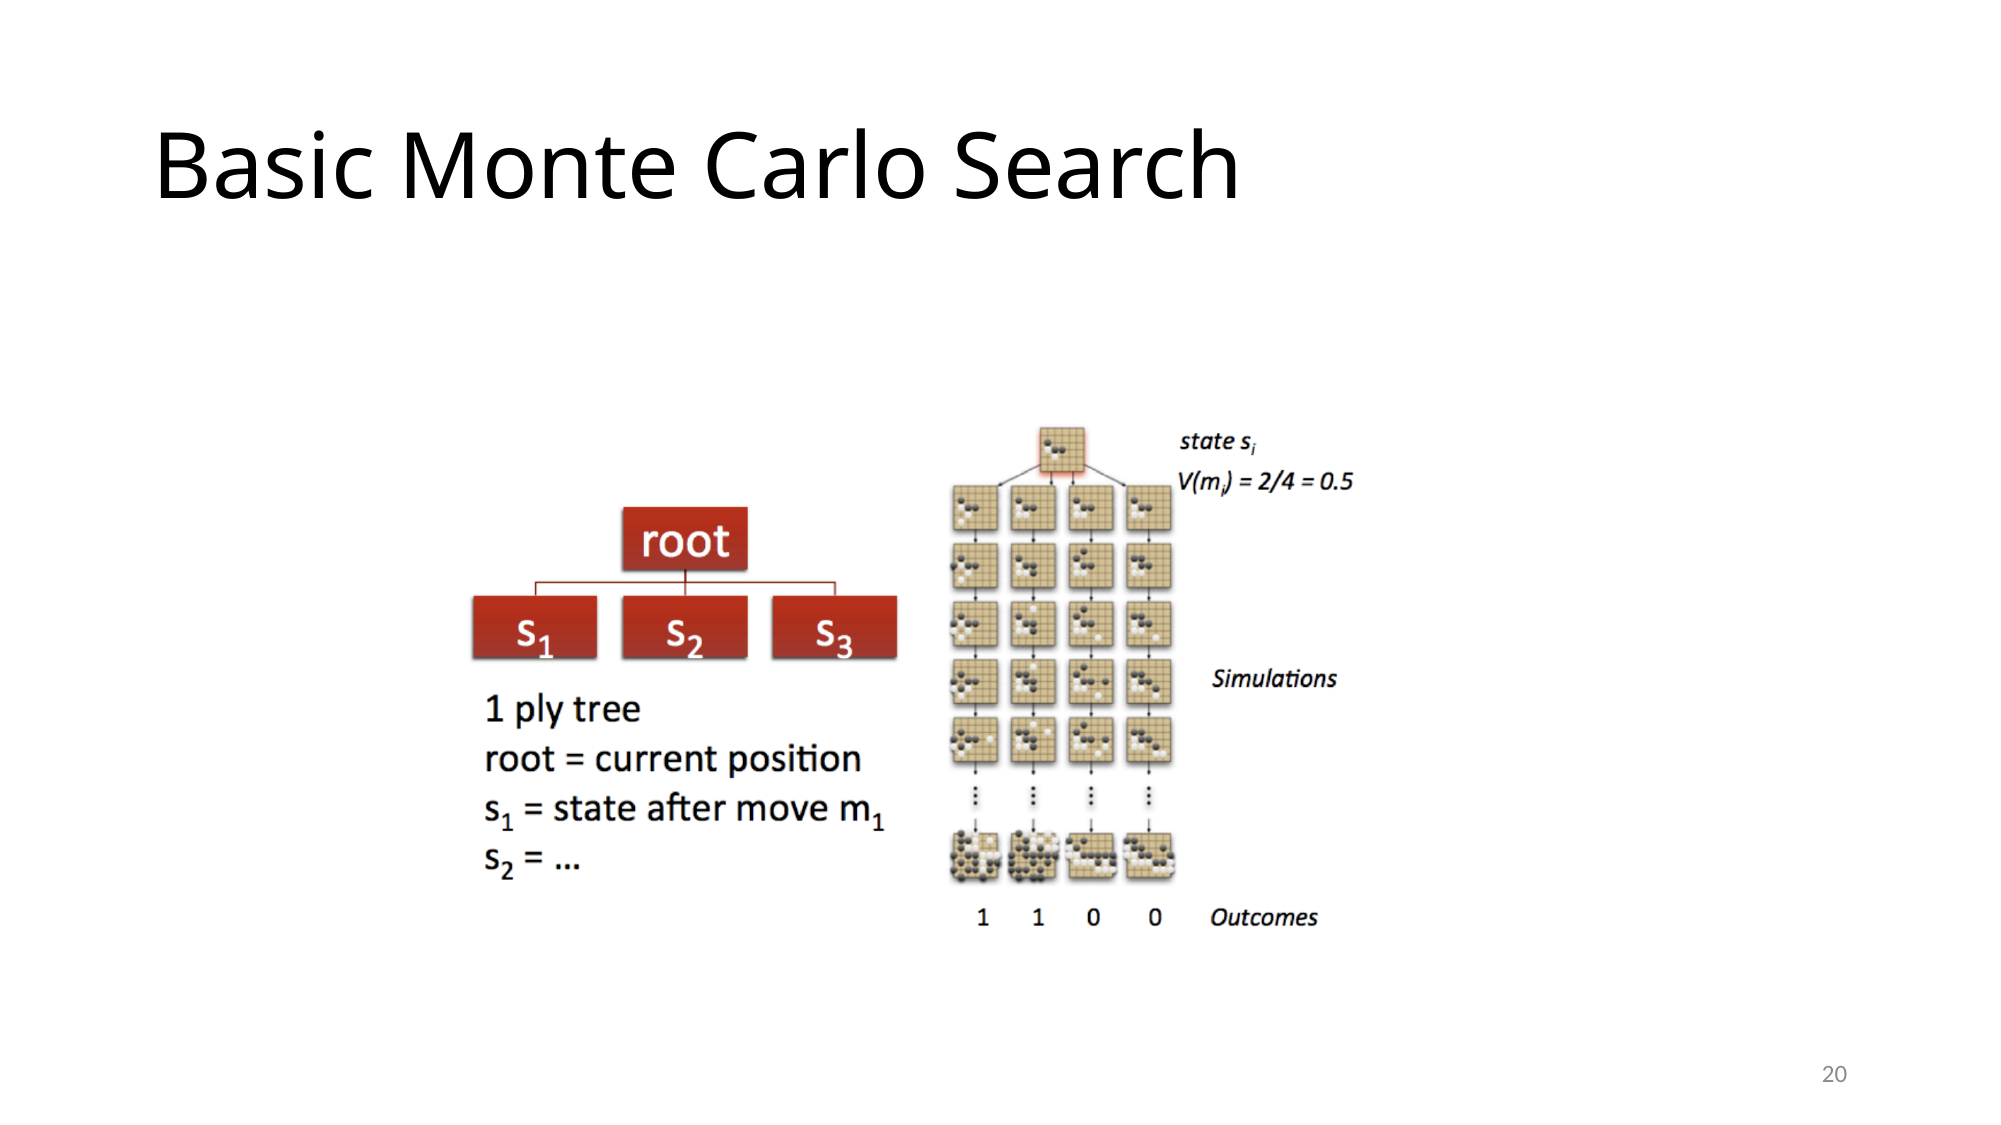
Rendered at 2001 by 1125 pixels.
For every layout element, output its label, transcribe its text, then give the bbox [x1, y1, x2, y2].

title Basic Monte Carlo Search [137, 59, 1863, 278]
slide_number 20 [1412, 1042, 1863, 1103]
picture [422, 356, 1435, 1014]
